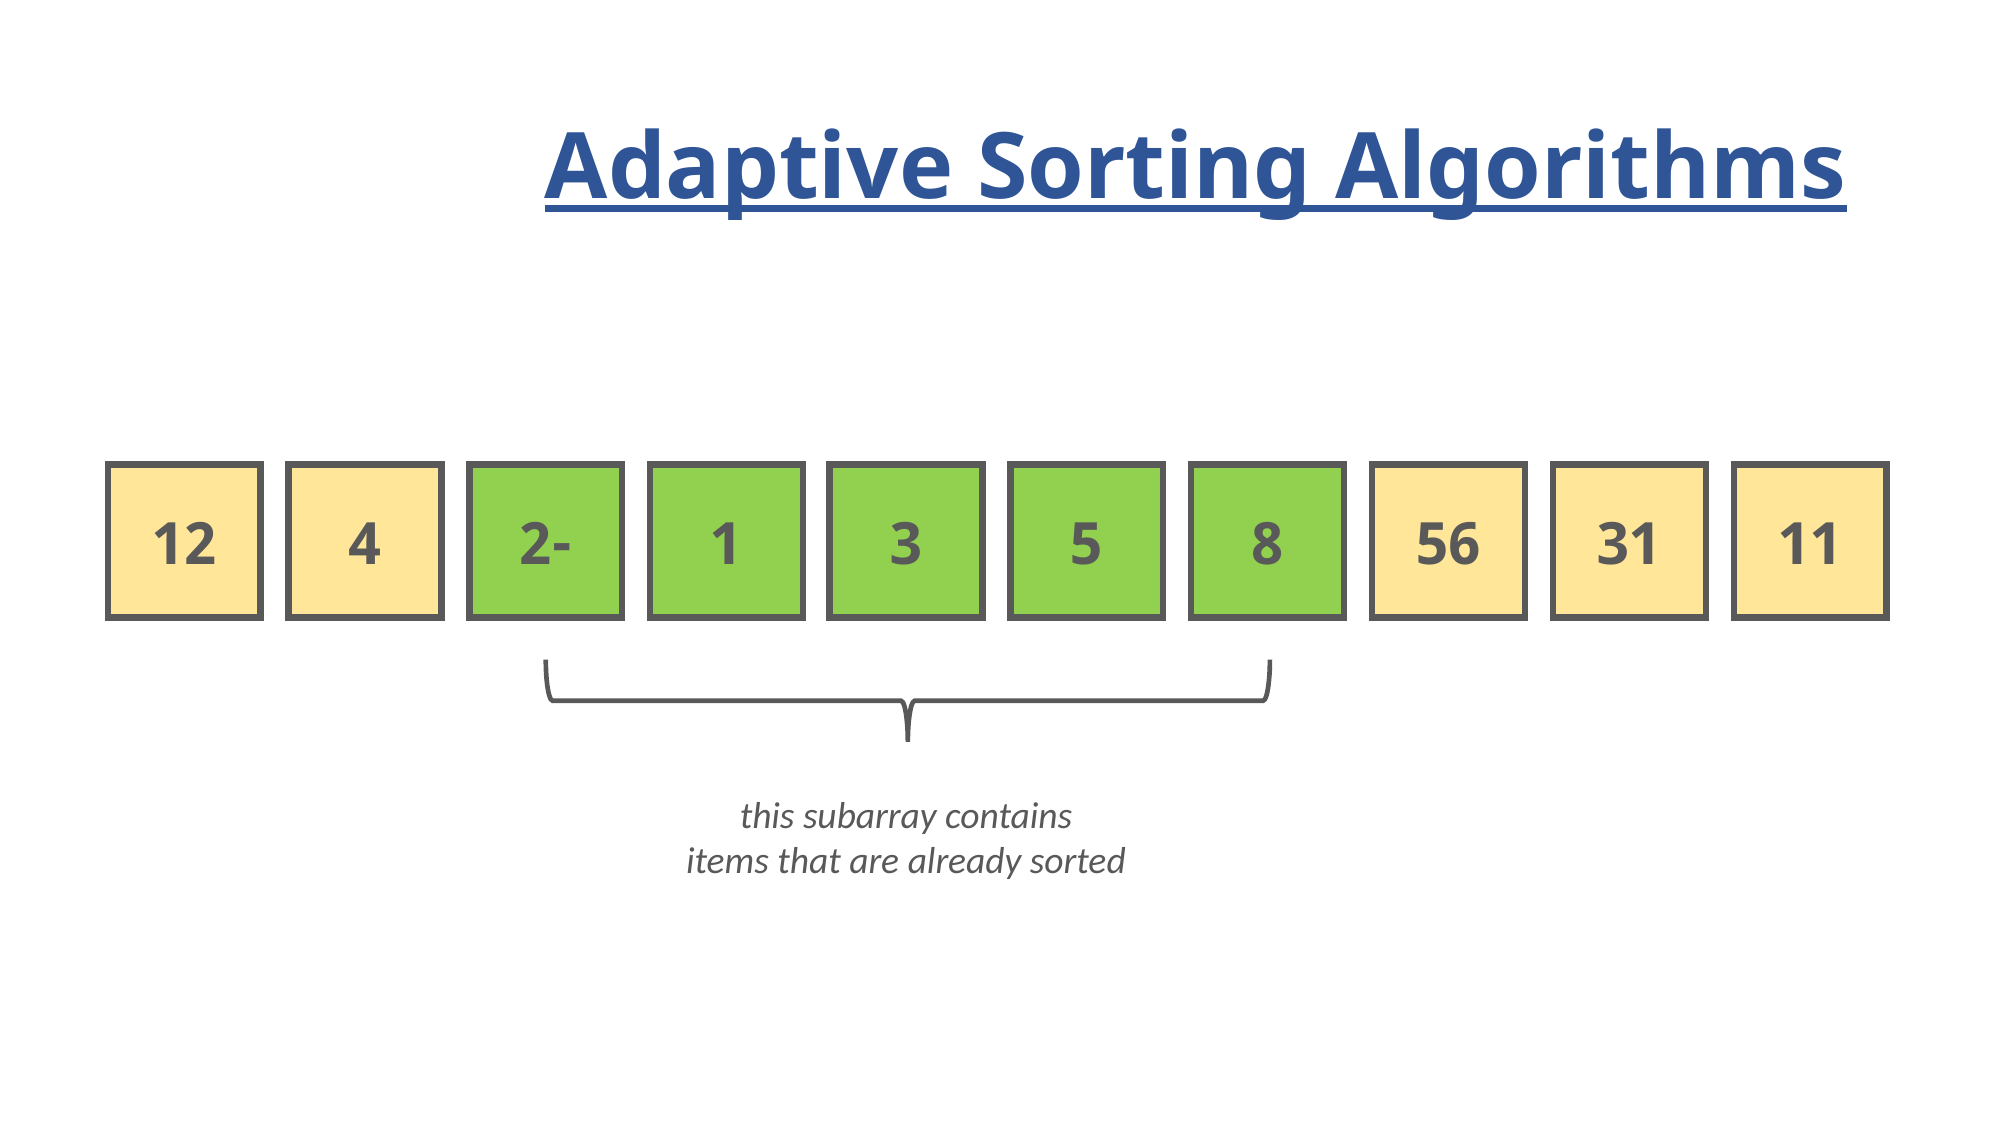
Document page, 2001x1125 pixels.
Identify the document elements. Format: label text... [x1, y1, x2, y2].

title Adaptive Sorting Algorithms [137, 59, 1863, 278]
text_box 5 [1009, 464, 1164, 618]
text_box 11 [1733, 464, 1888, 618]
text_box 4 [288, 464, 442, 618]
text_box 1 [649, 464, 804, 618]
text_box 3 [829, 464, 983, 618]
text_box -2 [468, 464, 623, 618]
text_box 31 [1552, 464, 1707, 618]
text_box this subarray contains items that are already sorted [671, 784, 1142, 889]
text_box 56 [1371, 464, 1526, 618]
text_box 12 [107, 464, 262, 618]
text_box 8 [1190, 464, 1345, 618]
text_box [545, 659, 1271, 742]
